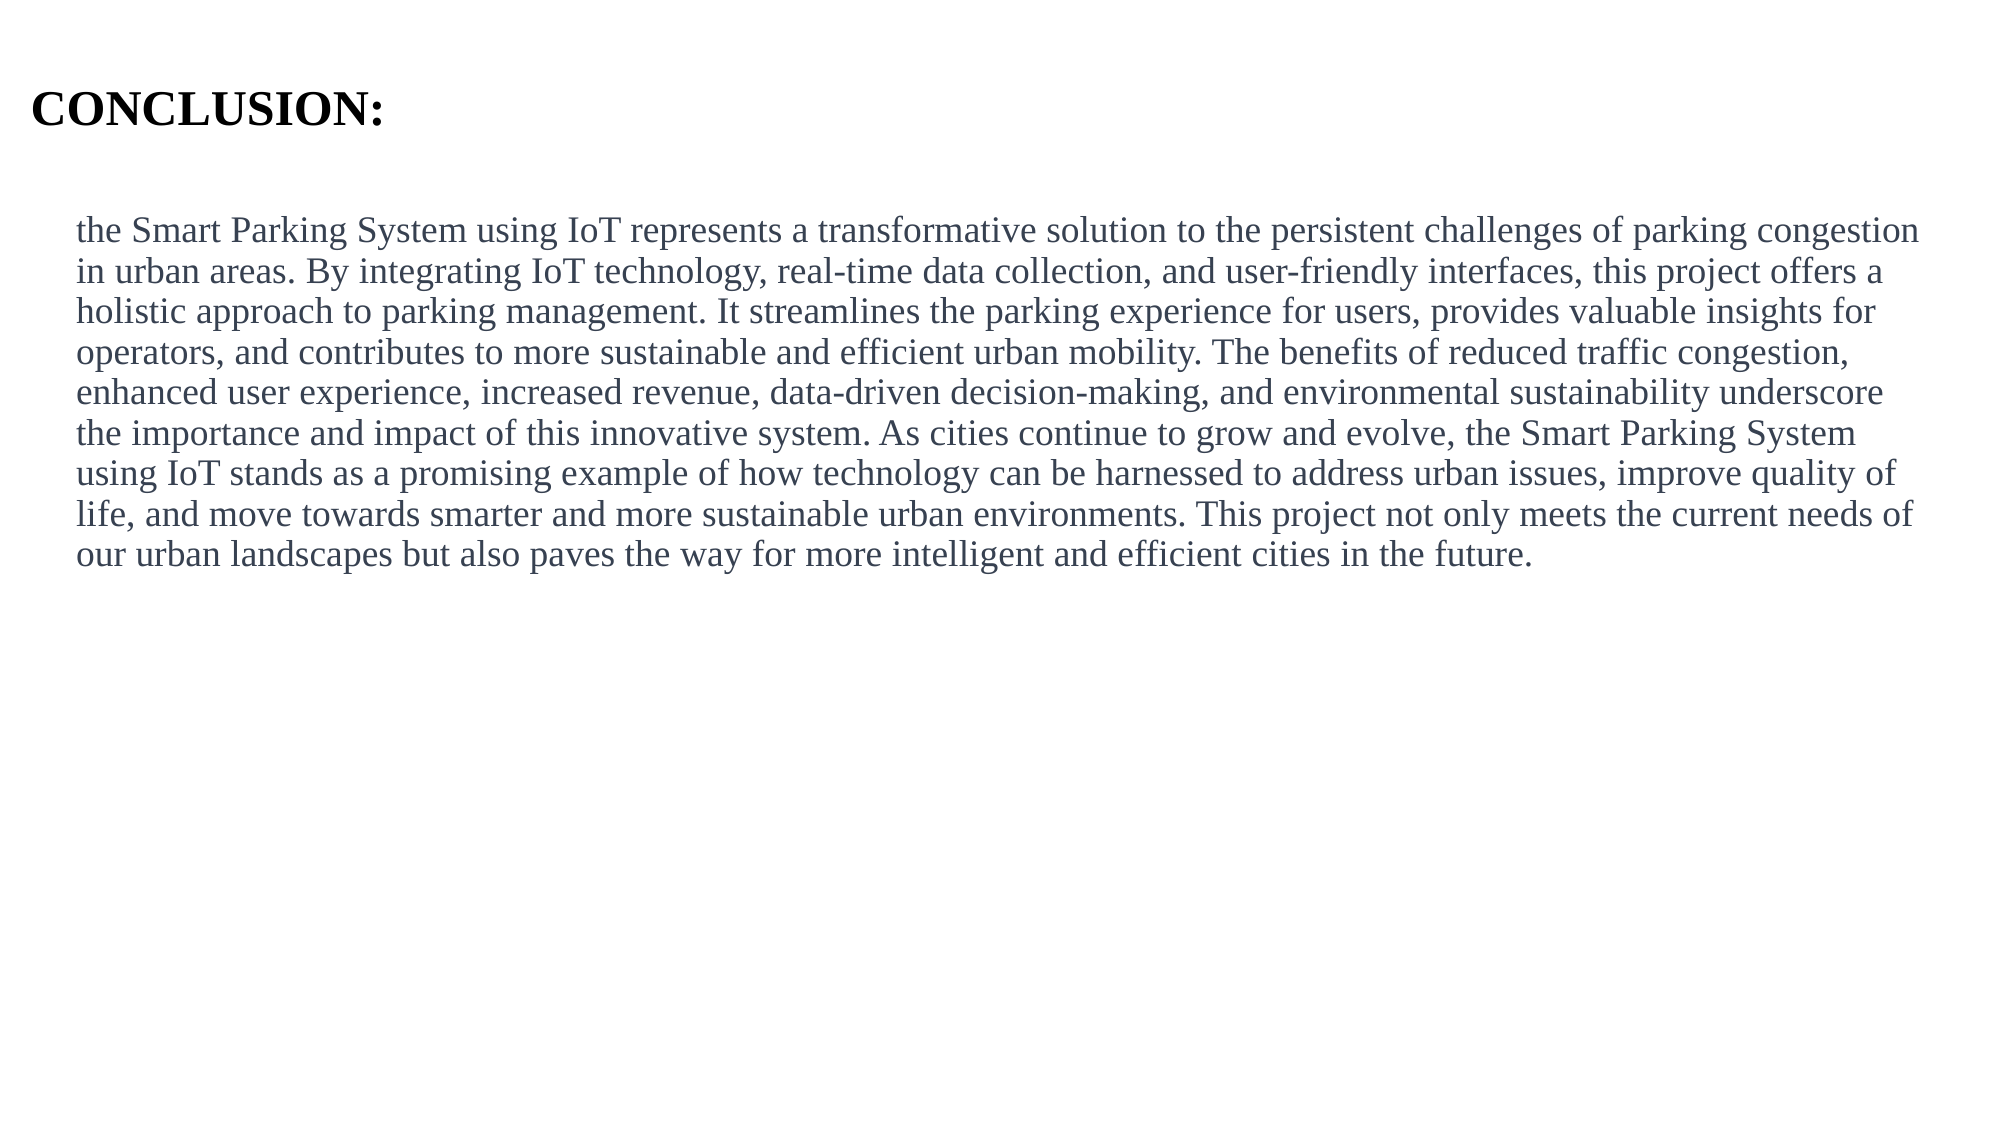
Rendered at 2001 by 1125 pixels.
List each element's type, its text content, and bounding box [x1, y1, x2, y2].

title CONCLUSION: [15, 0, 1863, 219]
list the Smart Parking System using IoT represents a transformative solution to the persistent challenges of parking congestion in urban areas. By integrating IoT technology, real-time data collection, and user-friendly interfaces, this project offers a holistic approach to parking management. It streamlines the parking experience for users, provides valuable insights for operators, and contributes to more sustainable and efficient urban mobility. The benefits of reduced traffic congestion, enhanced user experience, increased revenue, data-driven decision-making, and environmental sustainability underscore the importance and impact of this innovative system. As cities continue to grow and evolve, the Smart Parking System using IoT stands as a promising example of how technology can be harnessed to address urban issues, improve quality of life, and move towards smarter and more sustainable urban environments. This project not only meets the current needs of our urban landscapes but also paves the way for more intelligent and efficient cities in the future. [61, 203, 1939, 857]
